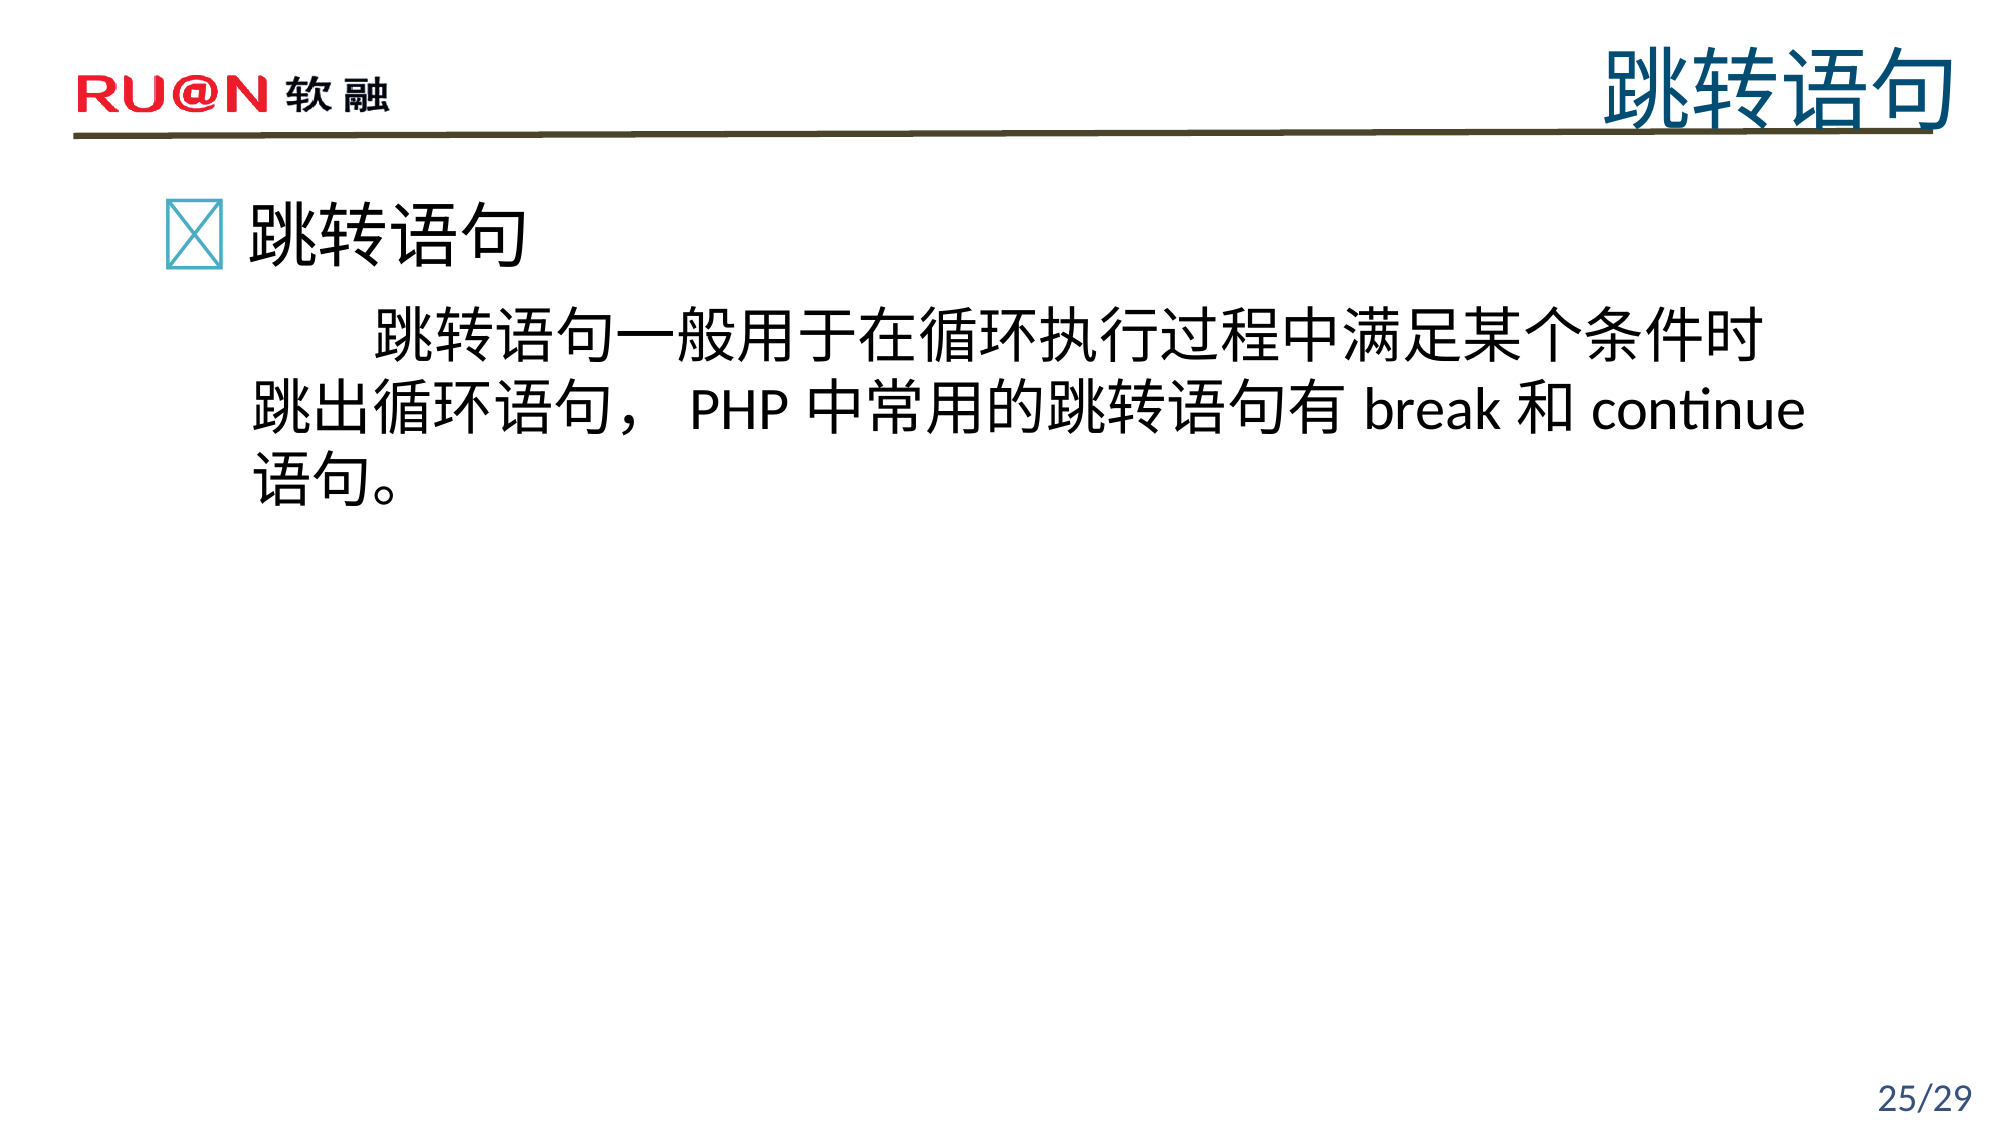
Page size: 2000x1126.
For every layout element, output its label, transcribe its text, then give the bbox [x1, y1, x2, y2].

text_box 跳转语句 [159, 199, 531, 285]
slide_number 25/29 [1524, 1065, 1991, 1126]
text_box 跳转语句一般用于在循环执行过程中满足某个条件时跳出循环语句，PHP中常用的跳转语句有break和continue语句。 [233, 287, 1834, 523]
text_box 跳转语句 [1601, 49, 1960, 150]
picture [77, 74, 392, 113]
